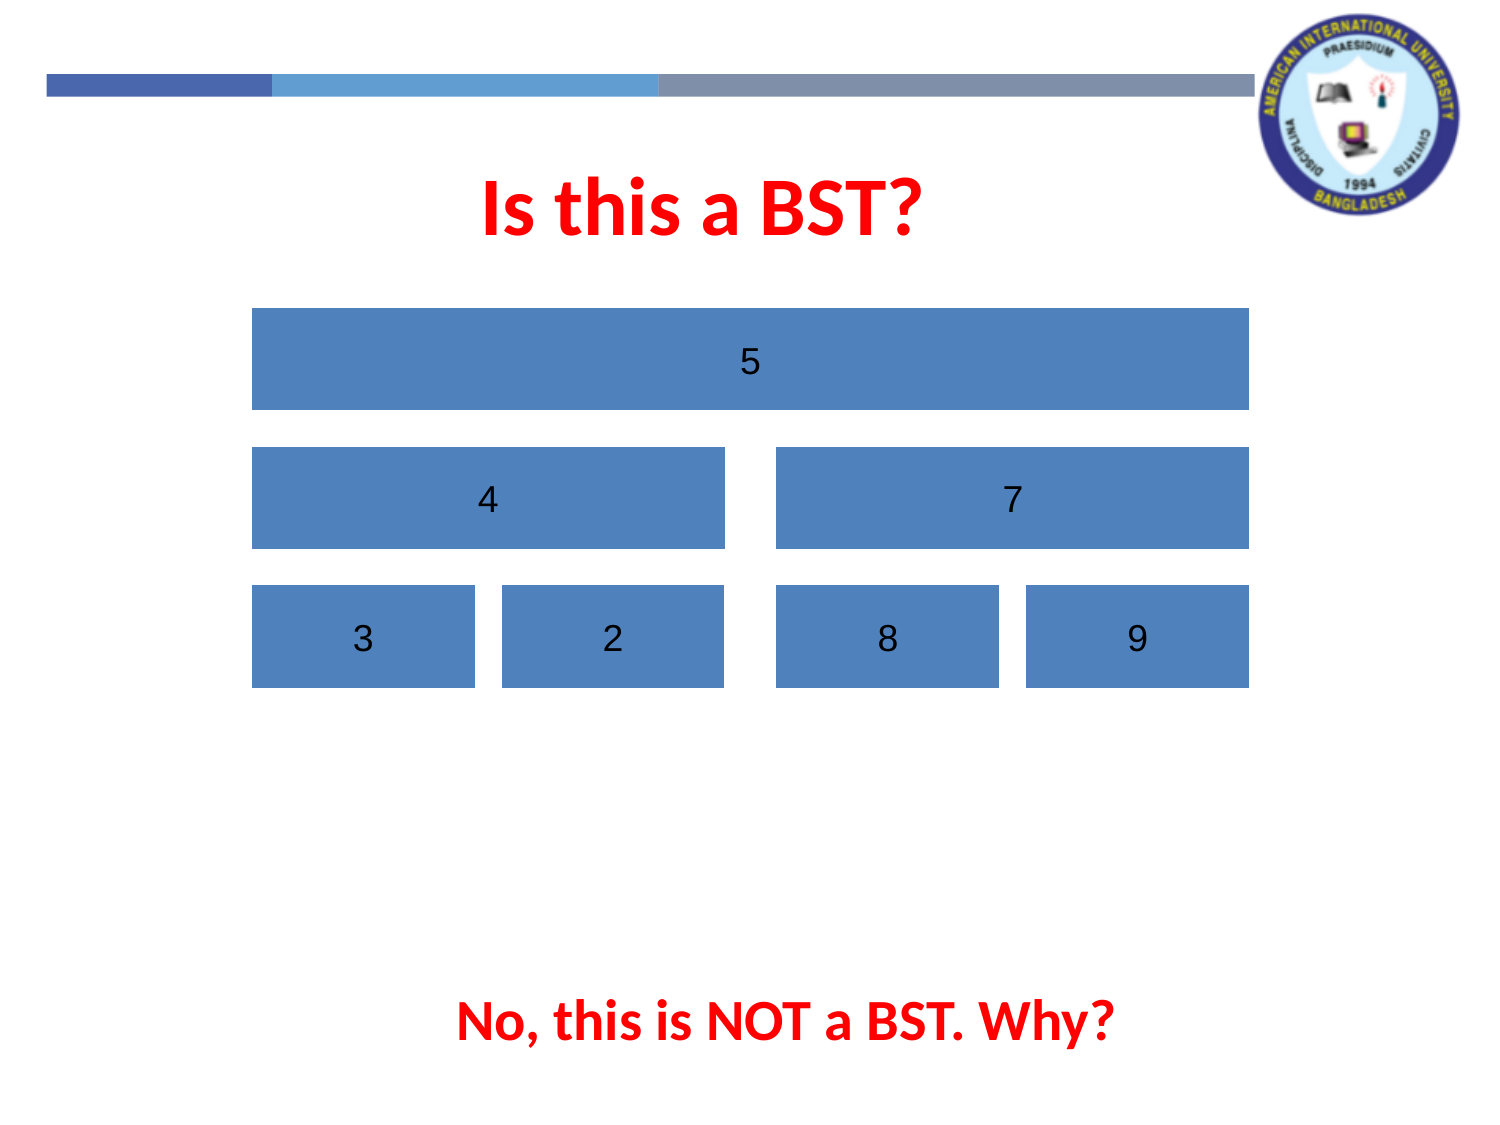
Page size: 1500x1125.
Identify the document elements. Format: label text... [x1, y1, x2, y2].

text_box No, this is NOT a BST. Why? [441, 985, 1132, 1060]
picture [1254, 9, 1465, 221]
text_box Is this a BST? [71, 139, 1334, 265]
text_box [123, 305, 1377, 968]
